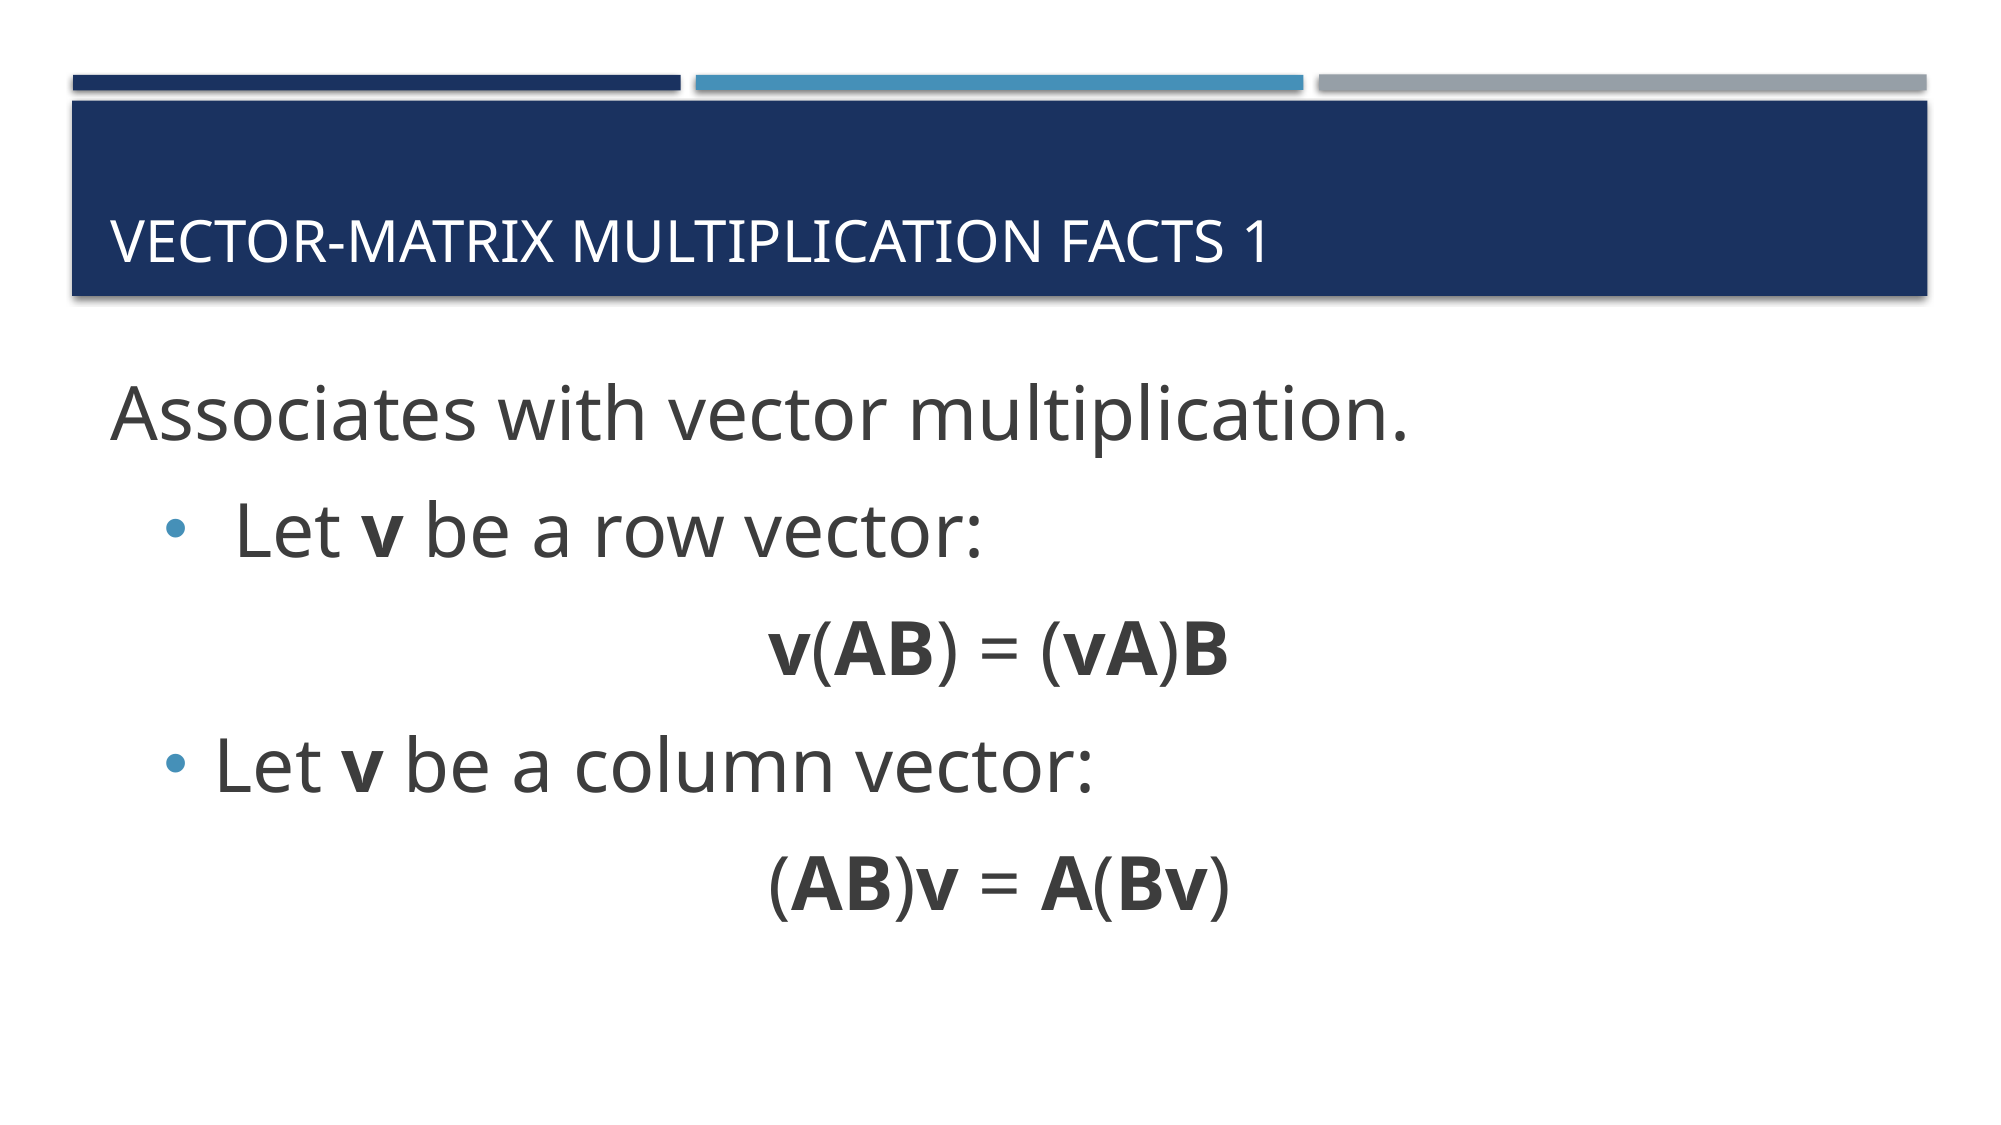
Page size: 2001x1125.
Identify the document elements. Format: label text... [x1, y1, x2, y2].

list Associates with vector multiplication. Let v be a row vector: v(AB) = (vA)B Let v be a column vector: (AB)v = A(Bv) [95, 357, 1905, 1042]
title Vector-Matrix Multiplication Facts 1 [95, 115, 1905, 282]
